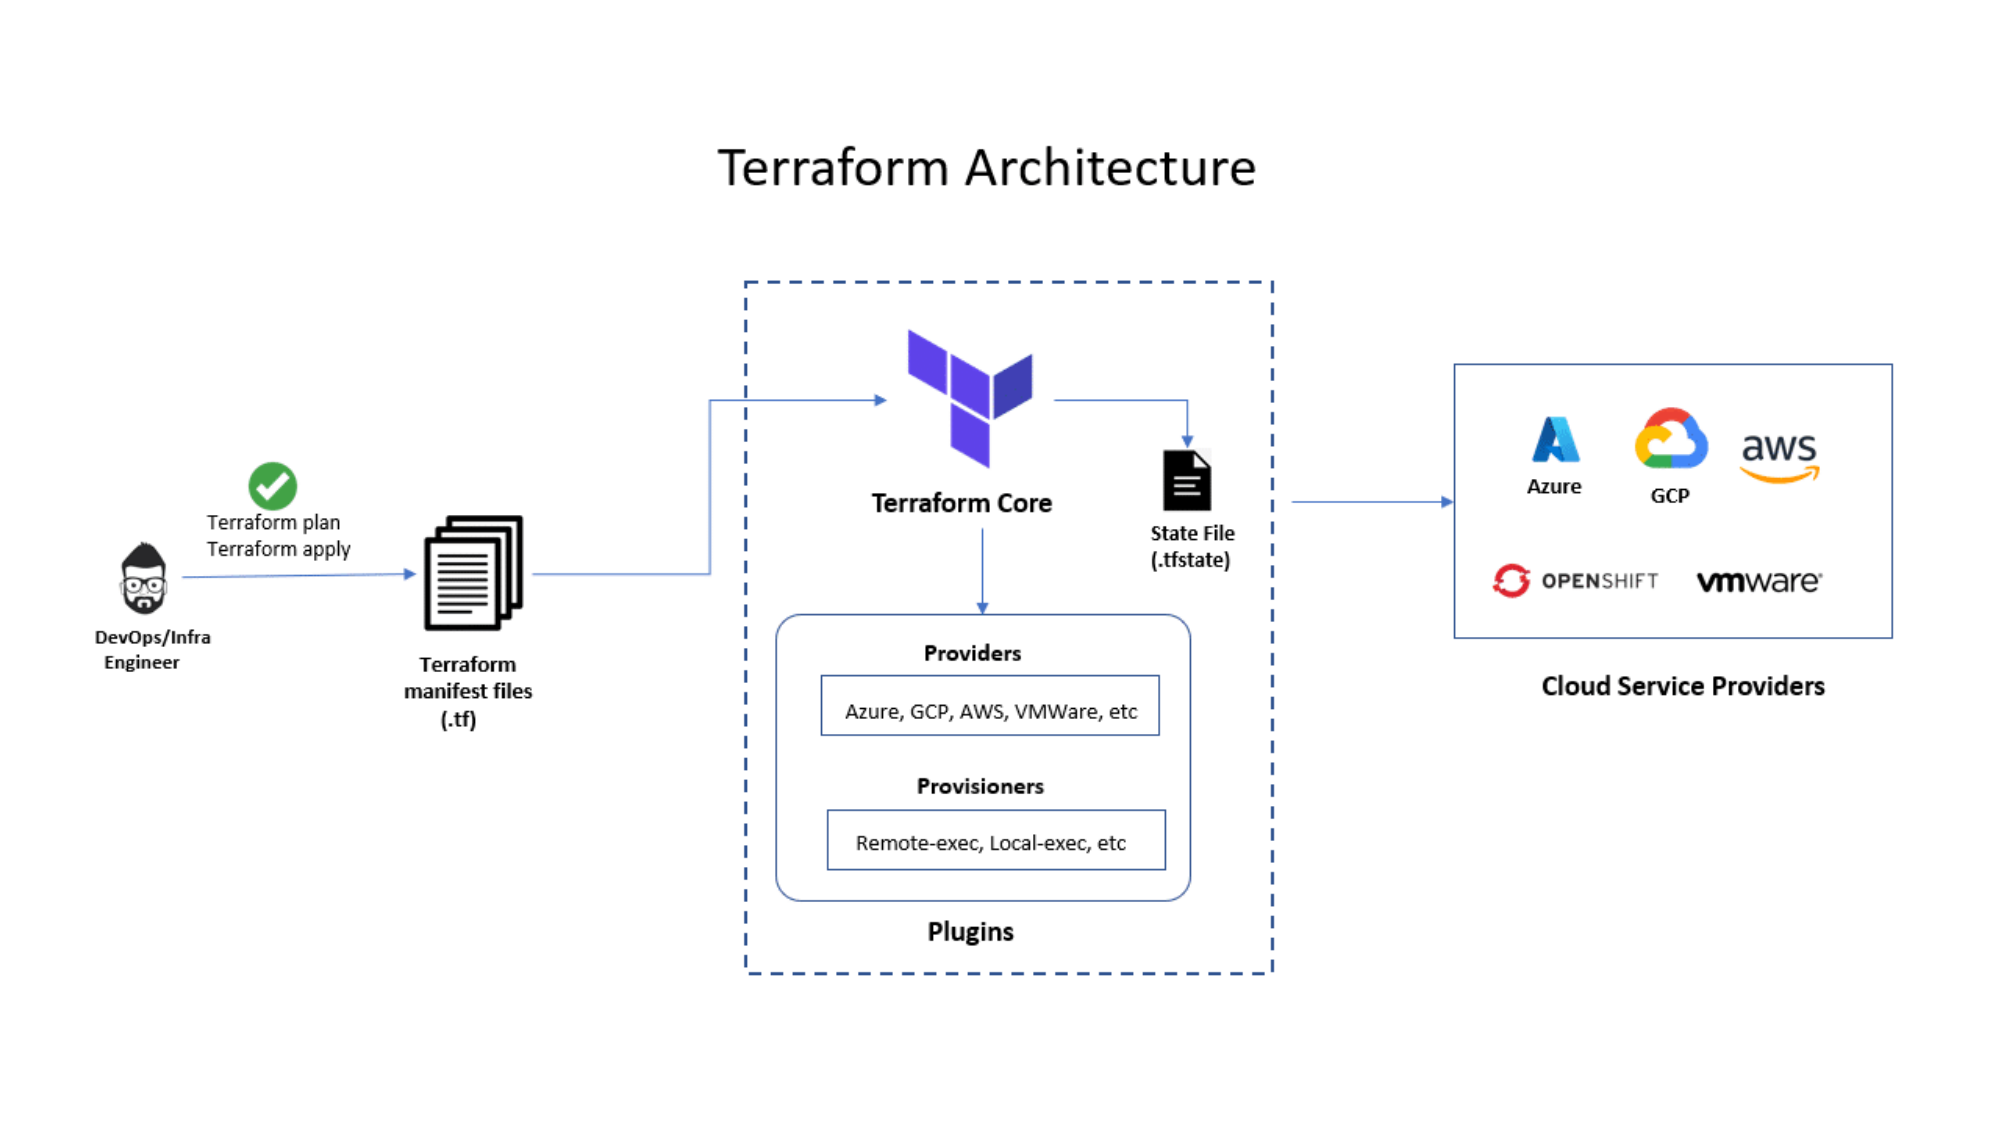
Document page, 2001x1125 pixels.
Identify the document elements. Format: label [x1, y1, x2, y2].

picture [77, 126, 1923, 999]
